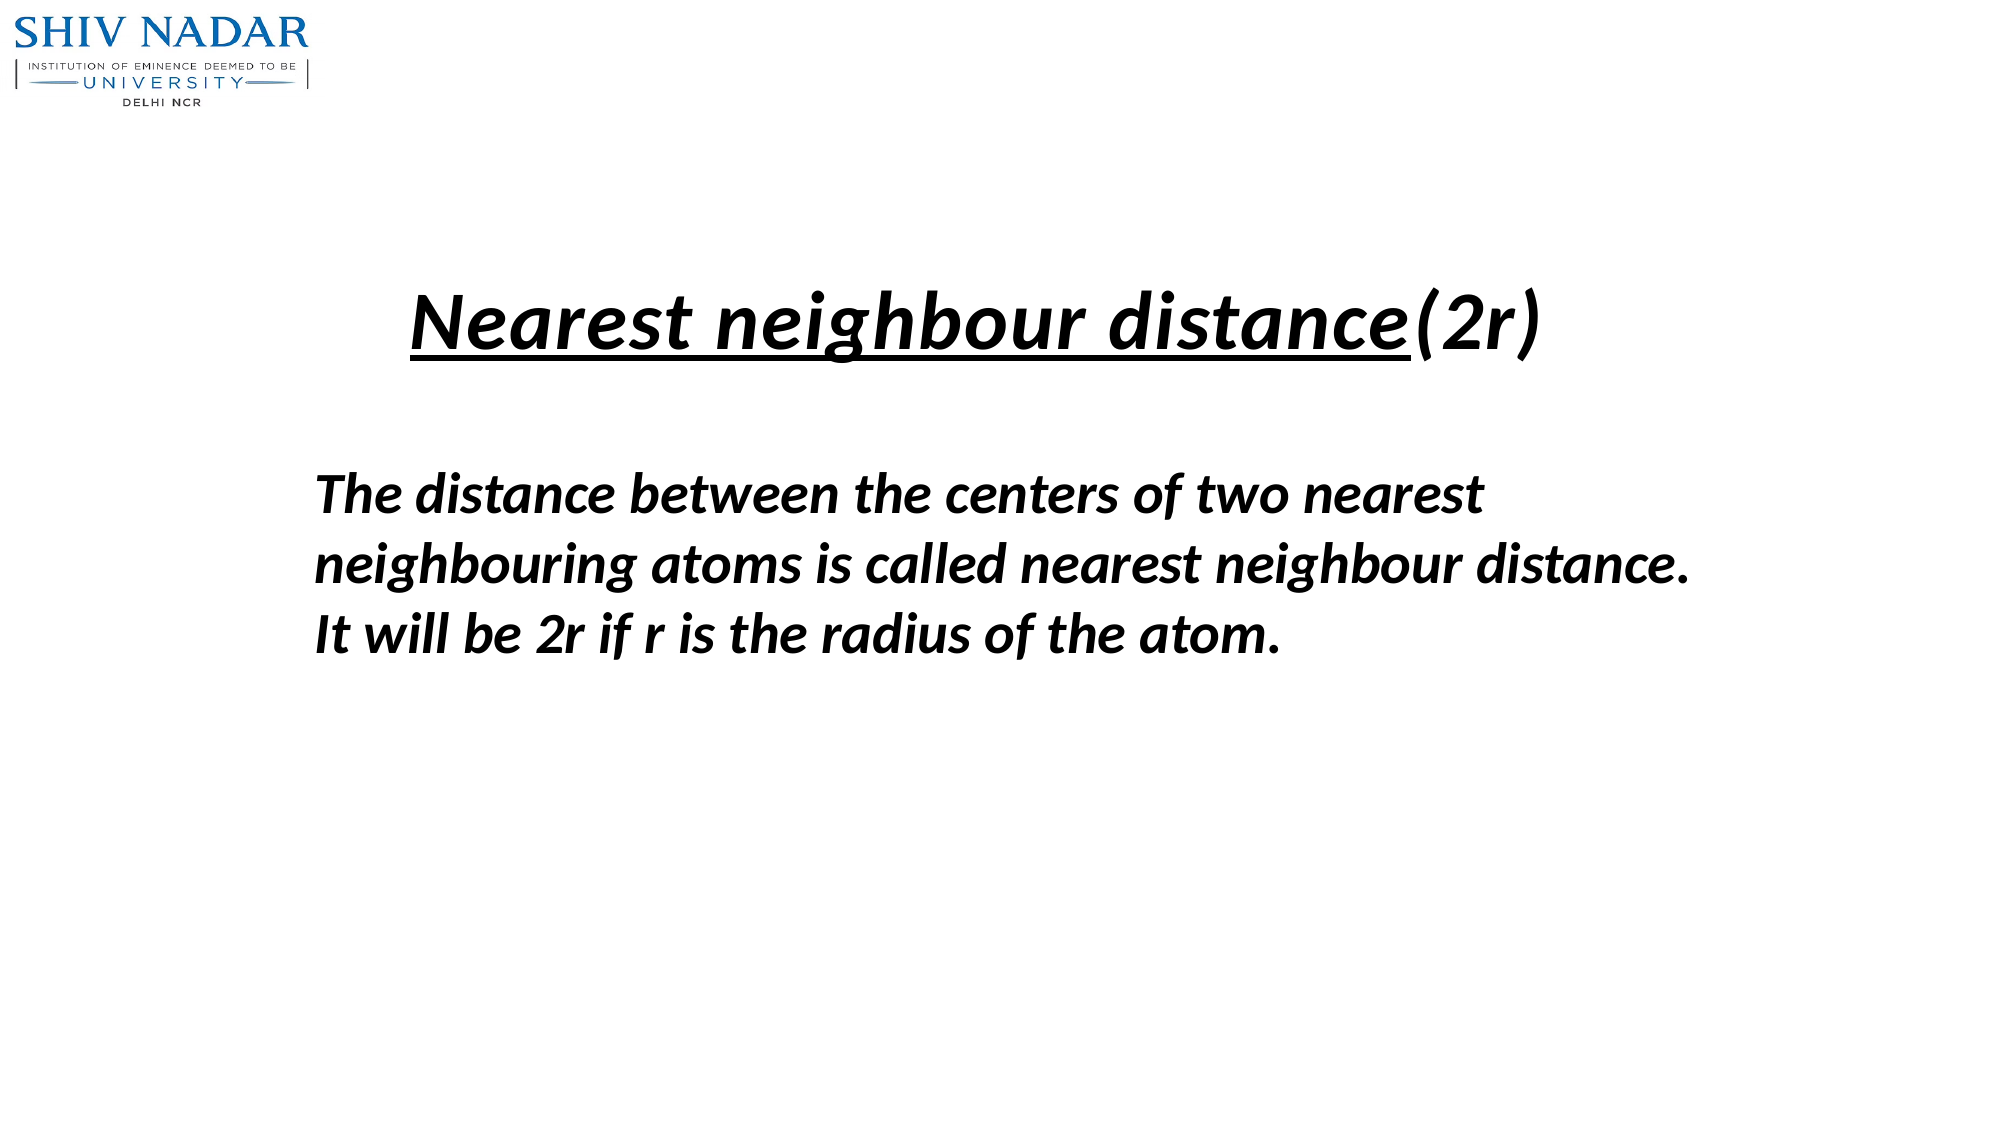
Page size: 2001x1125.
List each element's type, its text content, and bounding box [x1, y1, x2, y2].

text_box Nearest neighbour distance(2r) [394, 258, 1558, 374]
text_box The distance between the centers of two nearest neighbouring atoms is called nearest neighbour distance. It will be 2r if r is the radius of the atom. [299, 447, 1725, 673]
picture [0, 12, 325, 113]
